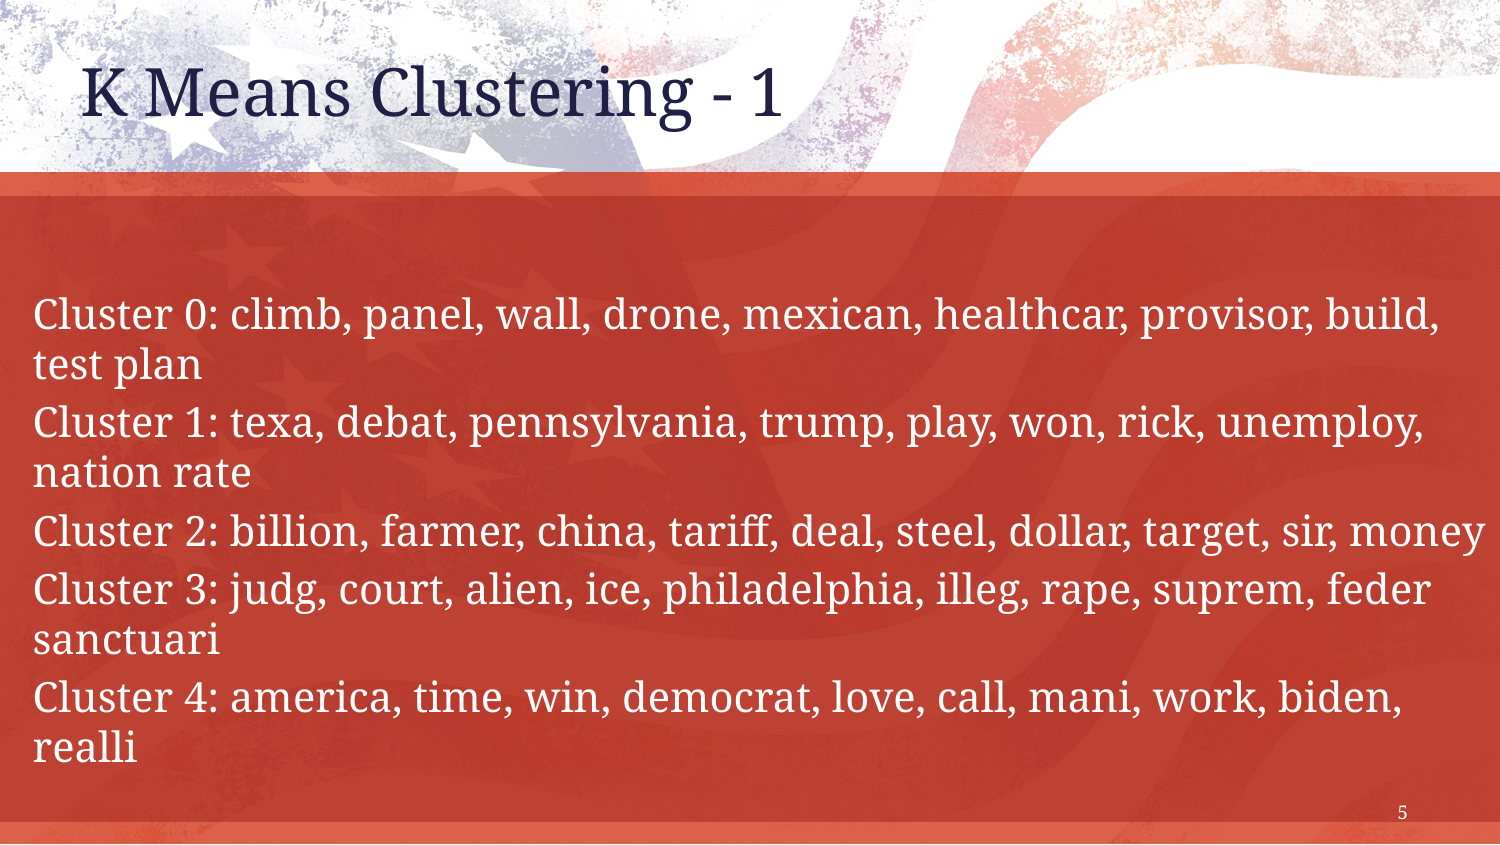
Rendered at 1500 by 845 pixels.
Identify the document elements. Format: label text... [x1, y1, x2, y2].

list Cluster 0: climb, panel, wall, drone, mexican, healthcar, provisor, build, test plan Cluster 1: texa, debat, pennsylvania, trump, play, won, rick, unemploy, nation rate Cluster 2: billion, farmer, china, tariff, deal, steel, dollar, target, sir, money Cluster 3: judg, court, alien, ice, philadelphia, illeg, rape, suprem, feder sanctuari Cluster 4: america, time, win, democrat, love, call, mani, work, biden, realli [17, 280, 1500, 759]
title K Means Clustering - 1 [65, 32, 1435, 148]
picture [0, 0, 1500, 844]
slide_number 5 [1074, 793, 1424, 836]
